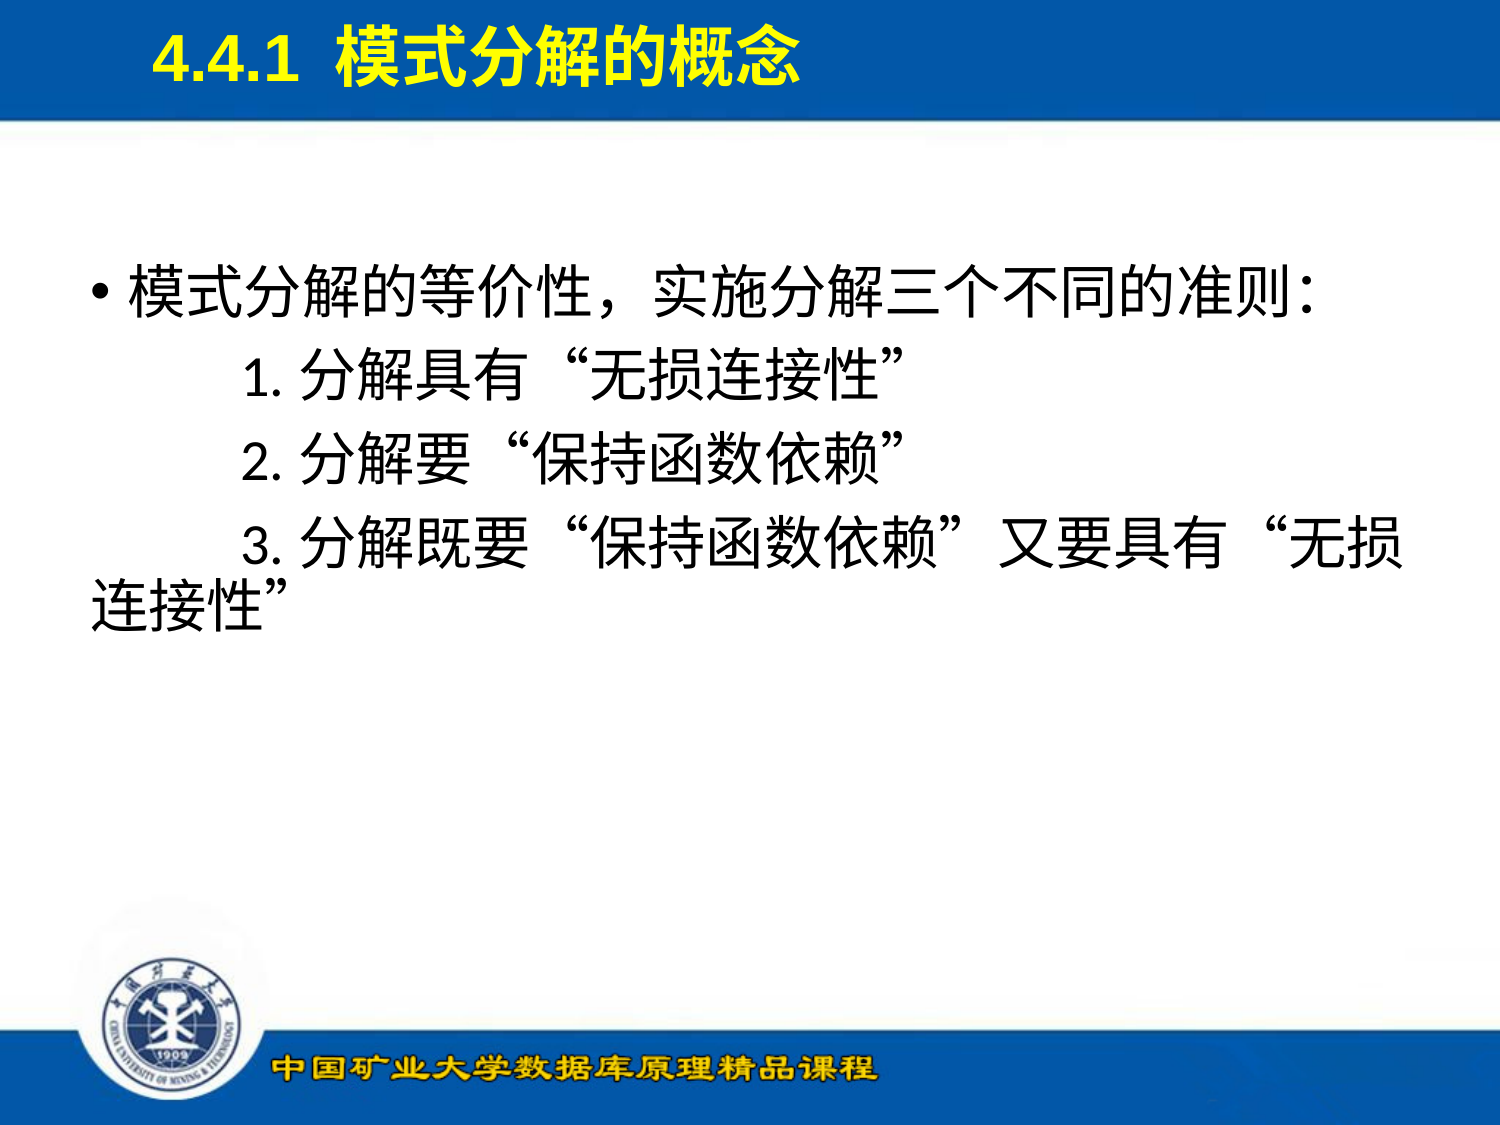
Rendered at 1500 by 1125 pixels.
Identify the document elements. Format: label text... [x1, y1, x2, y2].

text_box 4.4.1 模式分解的概念 [137, 7, 818, 102]
list 模式分解的等价性，实施分解三个不同的准则： 1.分解具有“无损连接性” 2.分解要“保持函数依赖” 3.分解既要“保持函数依赖”又要具有“无损连接性” [75, 255, 1425, 787]
picture [0, 0, 1500, 1125]
